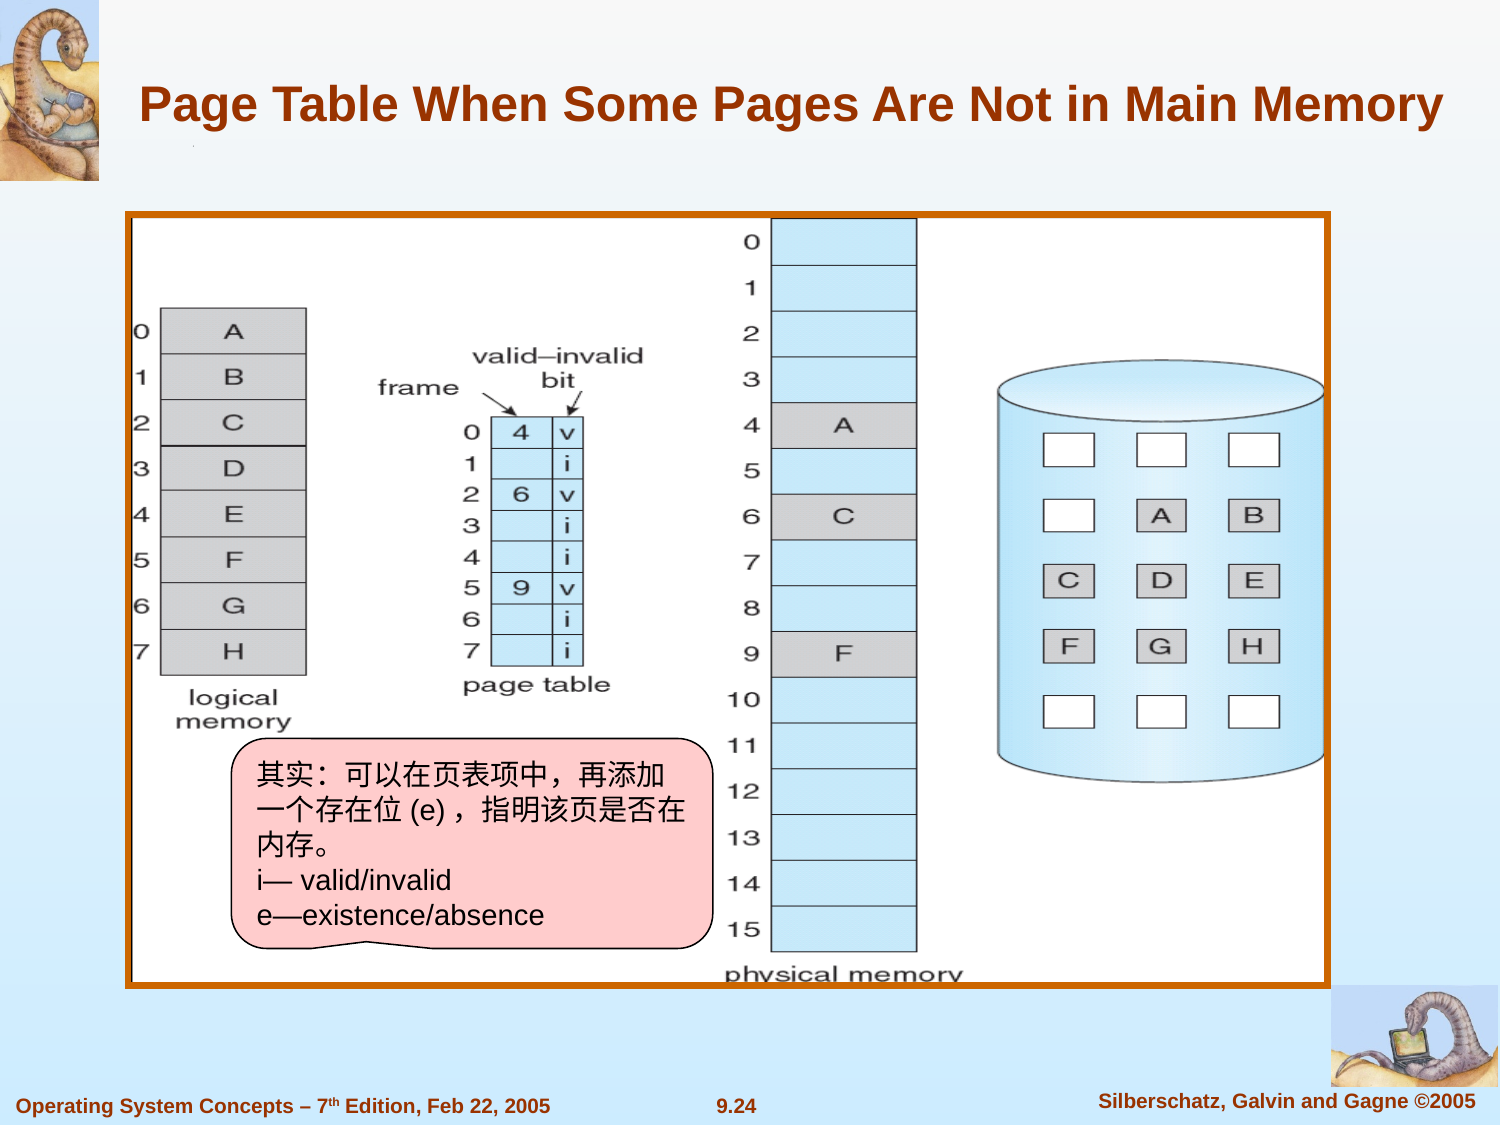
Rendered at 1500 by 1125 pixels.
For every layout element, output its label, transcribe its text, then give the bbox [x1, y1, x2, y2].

picture [1331, 985, 1498, 1087]
picture [130, 217, 1325, 983]
title Page Table When Some Pages Are Not in Main Memory [106, 0, 1478, 139]
picture [0, 0, 99, 181]
